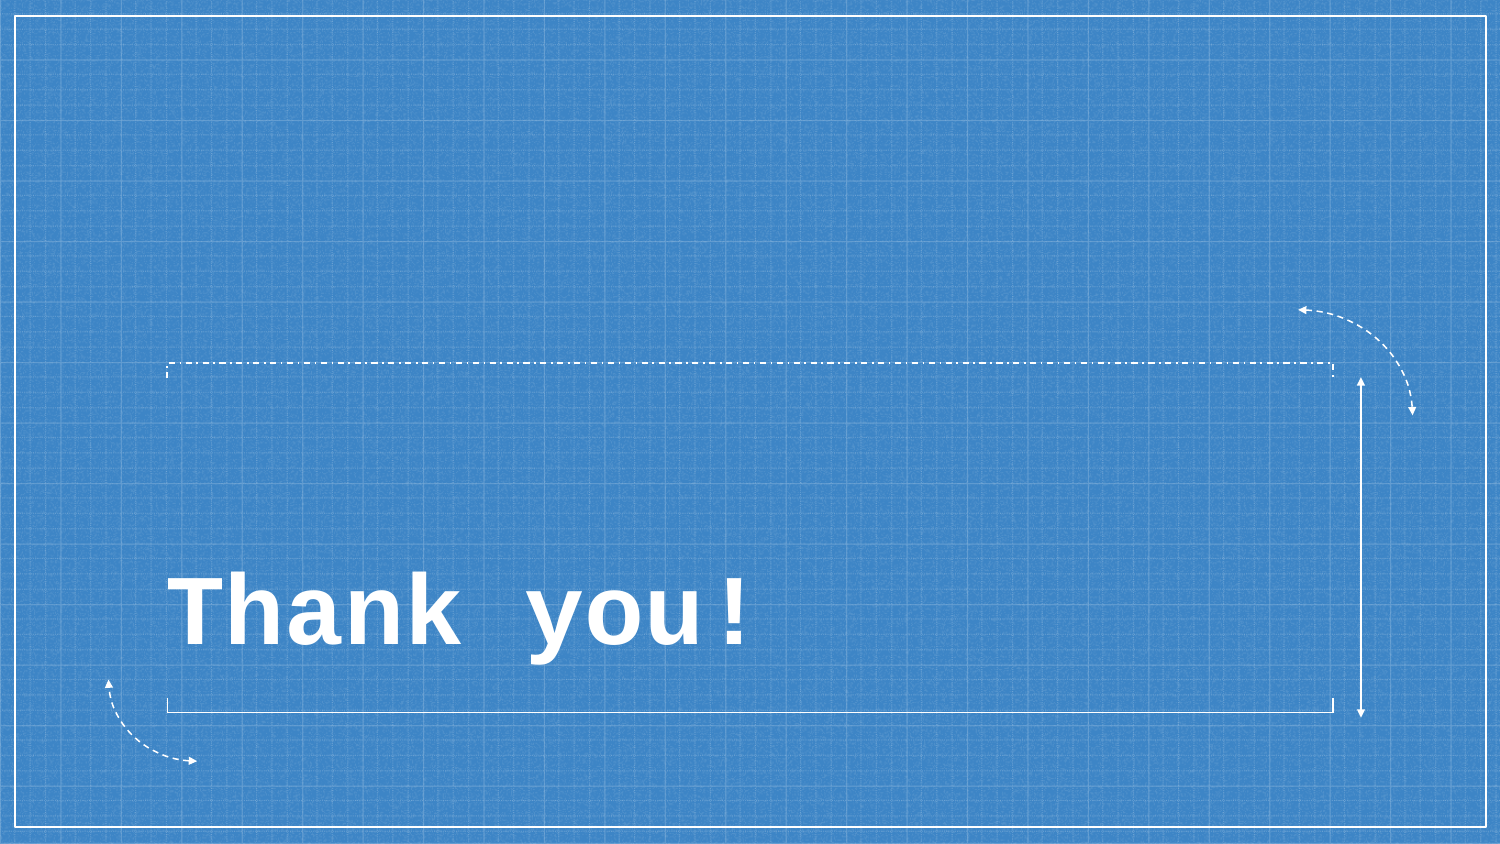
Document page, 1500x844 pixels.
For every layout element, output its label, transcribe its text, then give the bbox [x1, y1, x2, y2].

picture [0, 0, 1500, 844]
title Thank you! [150, 488, 1334, 680]
